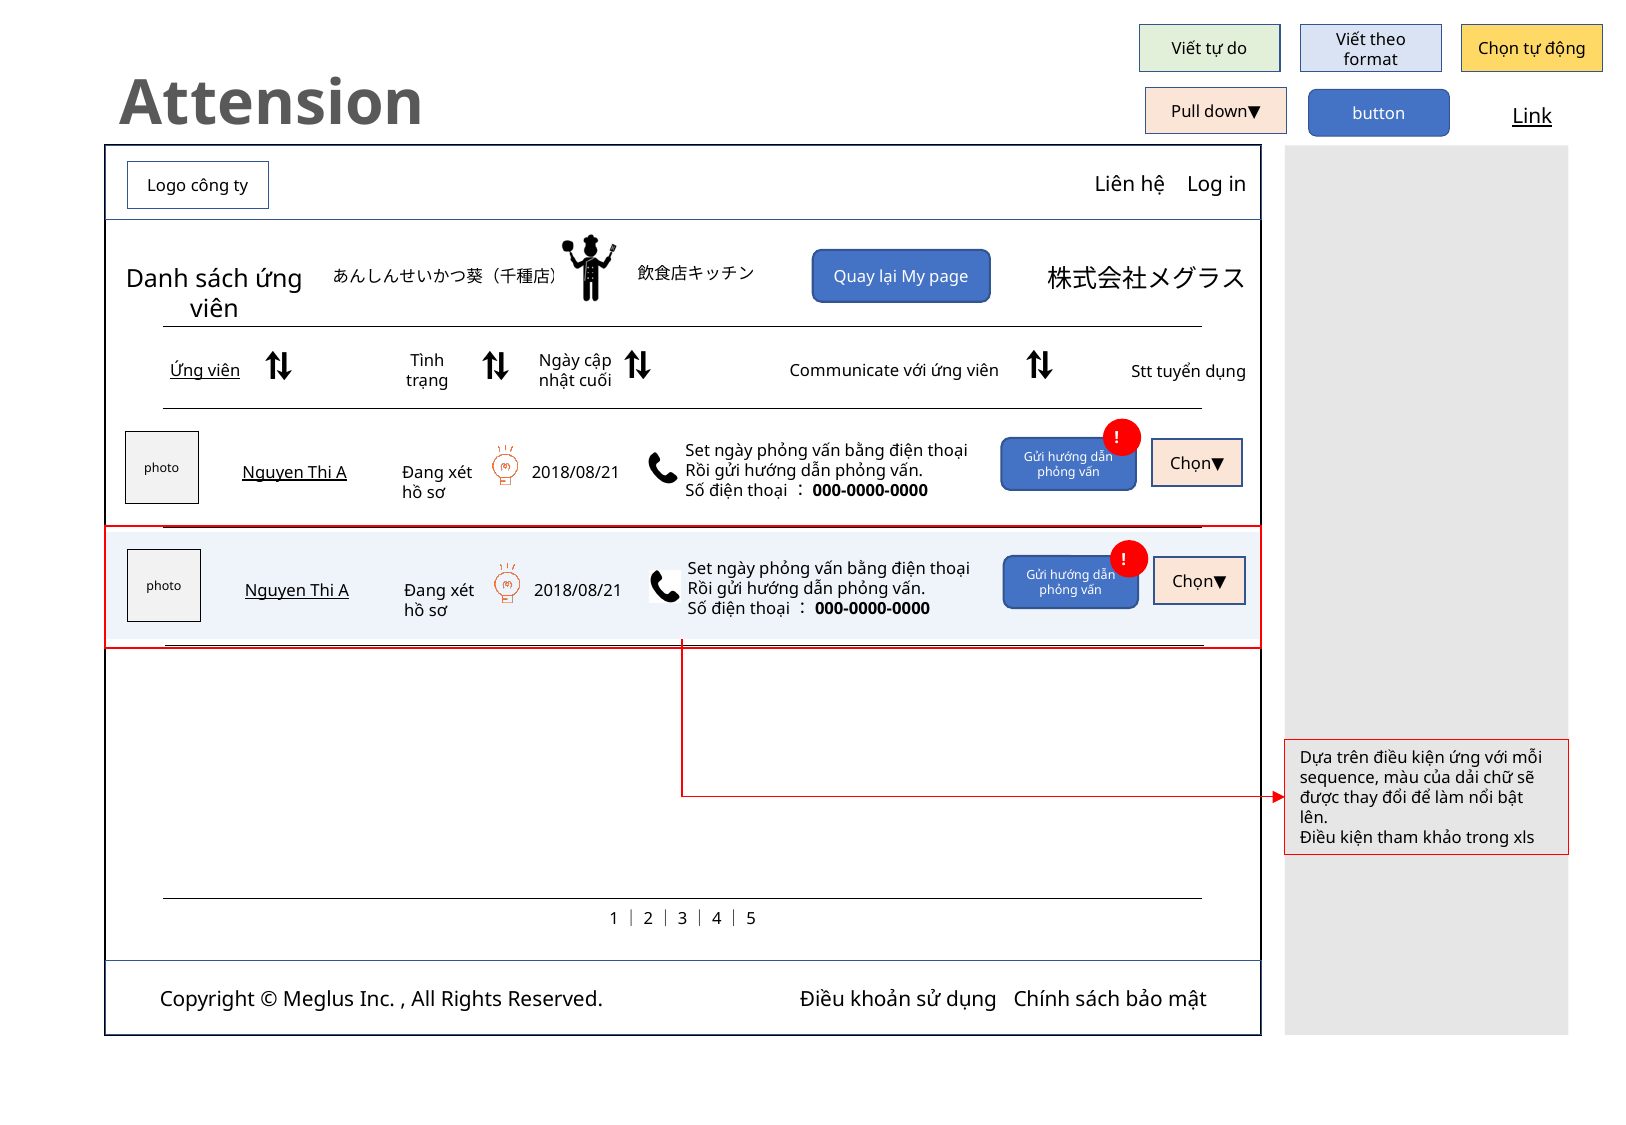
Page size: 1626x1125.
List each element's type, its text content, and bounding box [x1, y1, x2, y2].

text_box button [1307, 88, 1451, 138]
text_box Logo công ty [126, 160, 269, 209]
text_box Set ngày phỏng vấn bằng điện thoại Rồi gửi hướng dẫn phỏng vấn. Số điện thoại：000-0000-0000 [670, 432, 904, 508]
text_box 2018/08/21 [517, 454, 670, 489]
text_box photo [124, 430, 199, 504]
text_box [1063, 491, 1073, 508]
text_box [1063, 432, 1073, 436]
text_box [1063, 797, 1262, 959]
text_box Viết tự do [1138, 24, 1281, 73]
text_box 飲食店キッチン [624, 255, 791, 290]
picture [481, 351, 510, 380]
text_box [1284, 855, 1569, 1036]
text_box Stt tuyển dụng [1098, 353, 1262, 389]
text_box Đang xét hồ sơ [387, 454, 510, 509]
text_box Chọn tự động [1461, 24, 1604, 73]
text_box Liên hệ Log in [104, 144, 1262, 221]
picture [492, 445, 518, 485]
picture [647, 452, 679, 484]
text_box Dựa trên điều kiện ứng với mỗi sequence, màu của dải chữ sẽ được thay đổi để làm nổi bật lên. Điều kiện tham khảo trong xls [1284, 739, 1569, 855]
picture [264, 351, 293, 380]
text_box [1103, 419, 1141, 455]
text_box Chọn▼ [1151, 438, 1243, 487]
text_box [1063, 649, 1262, 796]
text_box Attension [105, 54, 1514, 145]
text_box あんしんせいかつ葵（千種店） [317, 257, 553, 293]
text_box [904, 416, 1063, 1020]
text_box [1063, 525, 1262, 649]
text_box Ngày cập nhật cuối [505, 342, 646, 398]
text_box 株式会社メグラス [1013, 255, 1262, 301]
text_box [1111, 541, 1148, 577]
text_box Link [1461, 95, 1603, 135]
picture [649, 570, 681, 603]
text_box Pull down▼ [1144, 86, 1287, 135]
text_box [104, 221, 1262, 525]
text_box [1284, 144, 1569, 739]
text_box 1｜2｜3｜4｜5 [517, 900, 848, 935]
text_box [104, 649, 904, 959]
text_box [104, 525, 904, 649]
picture [494, 563, 520, 603]
text_box Copyright © Meglus Inc. , All Rights Reserved. Điều khoản sử dụng Chính sách bảo mật [104, 959, 1262, 1036]
text_box Viết theo format [1299, 24, 1442, 73]
text_box Quay lại My page [811, 248, 991, 303]
text_box Communicate với ứng viên [752, 352, 1037, 388]
text_box Tình trạng [375, 342, 480, 397]
picture [1025, 350, 1054, 379]
text_box [309, 262, 579, 318]
text_box Nguyen Thi A [199, 454, 387, 489]
text_box Danh sách ứng viên [103, 255, 326, 330]
text_box Gửi hướng dẫn phỏng vấn [1063, 436, 1137, 491]
text_box Ứng viên [105, 352, 269, 388]
picture [623, 350, 652, 379]
picture [553, 231, 624, 303]
